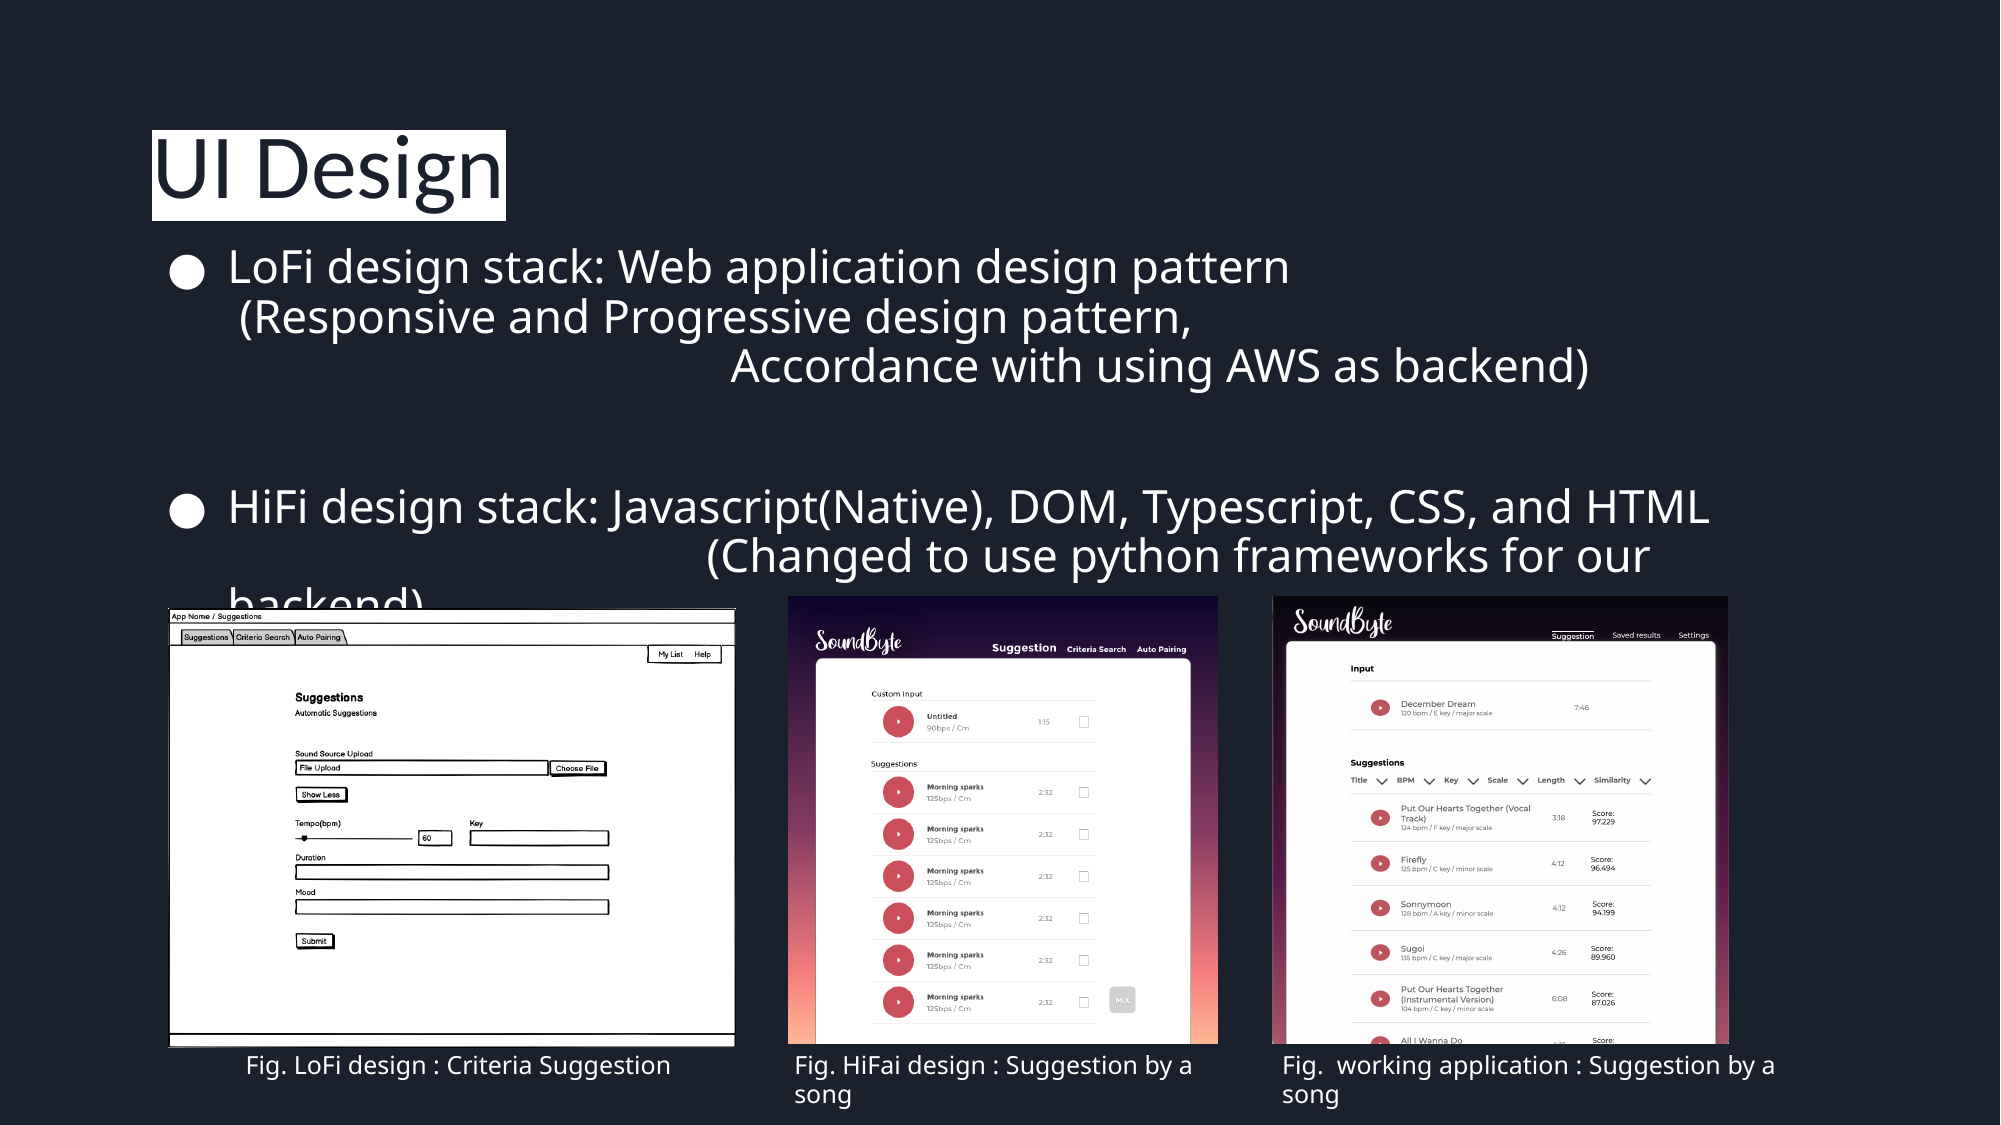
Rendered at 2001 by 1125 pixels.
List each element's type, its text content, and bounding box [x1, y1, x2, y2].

text_box Fig. LoFi design : Criteria Suggestion [230, 1034, 743, 1095]
picture [788, 596, 1219, 1045]
picture [1271, 596, 1730, 1045]
title UI Design [137, 59, 1863, 236]
list LoFi design stack: Web application design pattern (Responsive and Progressive design pattern, Accordance with using AWS as backend) HiFi design stack: Javascript(Native), DOM, Typescript, CSS, and HTML (Changed to use python frameworks for our backend) [137, 236, 1863, 951]
picture [168, 608, 736, 1048]
text_box Fig. HiFai design : Suggestion by a song [779, 1034, 1259, 1124]
text_box Fig. working application : Suggestion by a song [1267, 1034, 1813, 1124]
